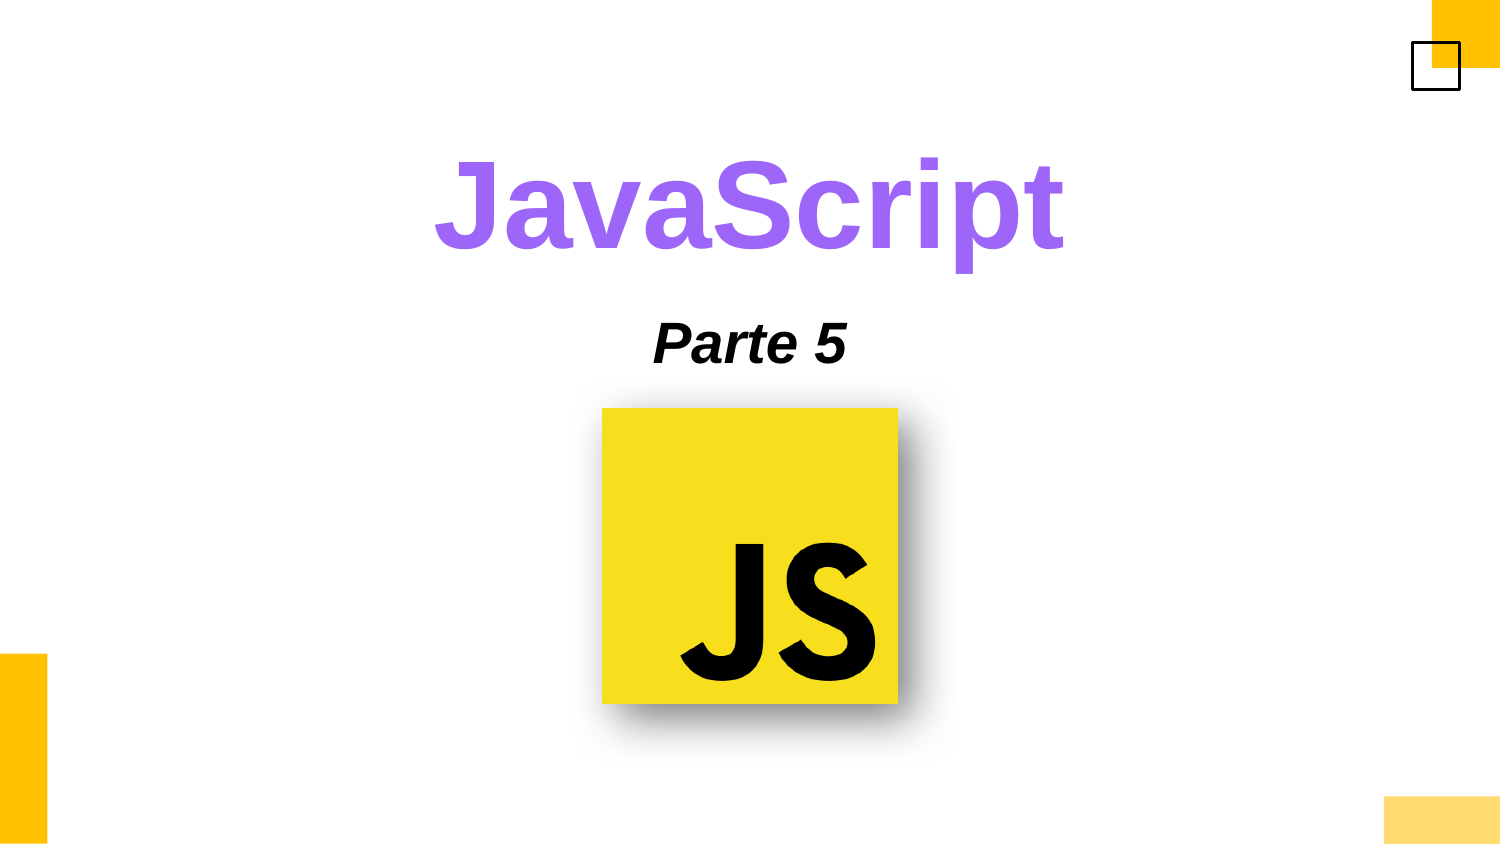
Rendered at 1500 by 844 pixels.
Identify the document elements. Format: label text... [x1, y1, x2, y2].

picture [602, 408, 898, 704]
text_box Parte 5 [0, 297, 1500, 383]
text_box JavaScript [0, 120, 1500, 296]
